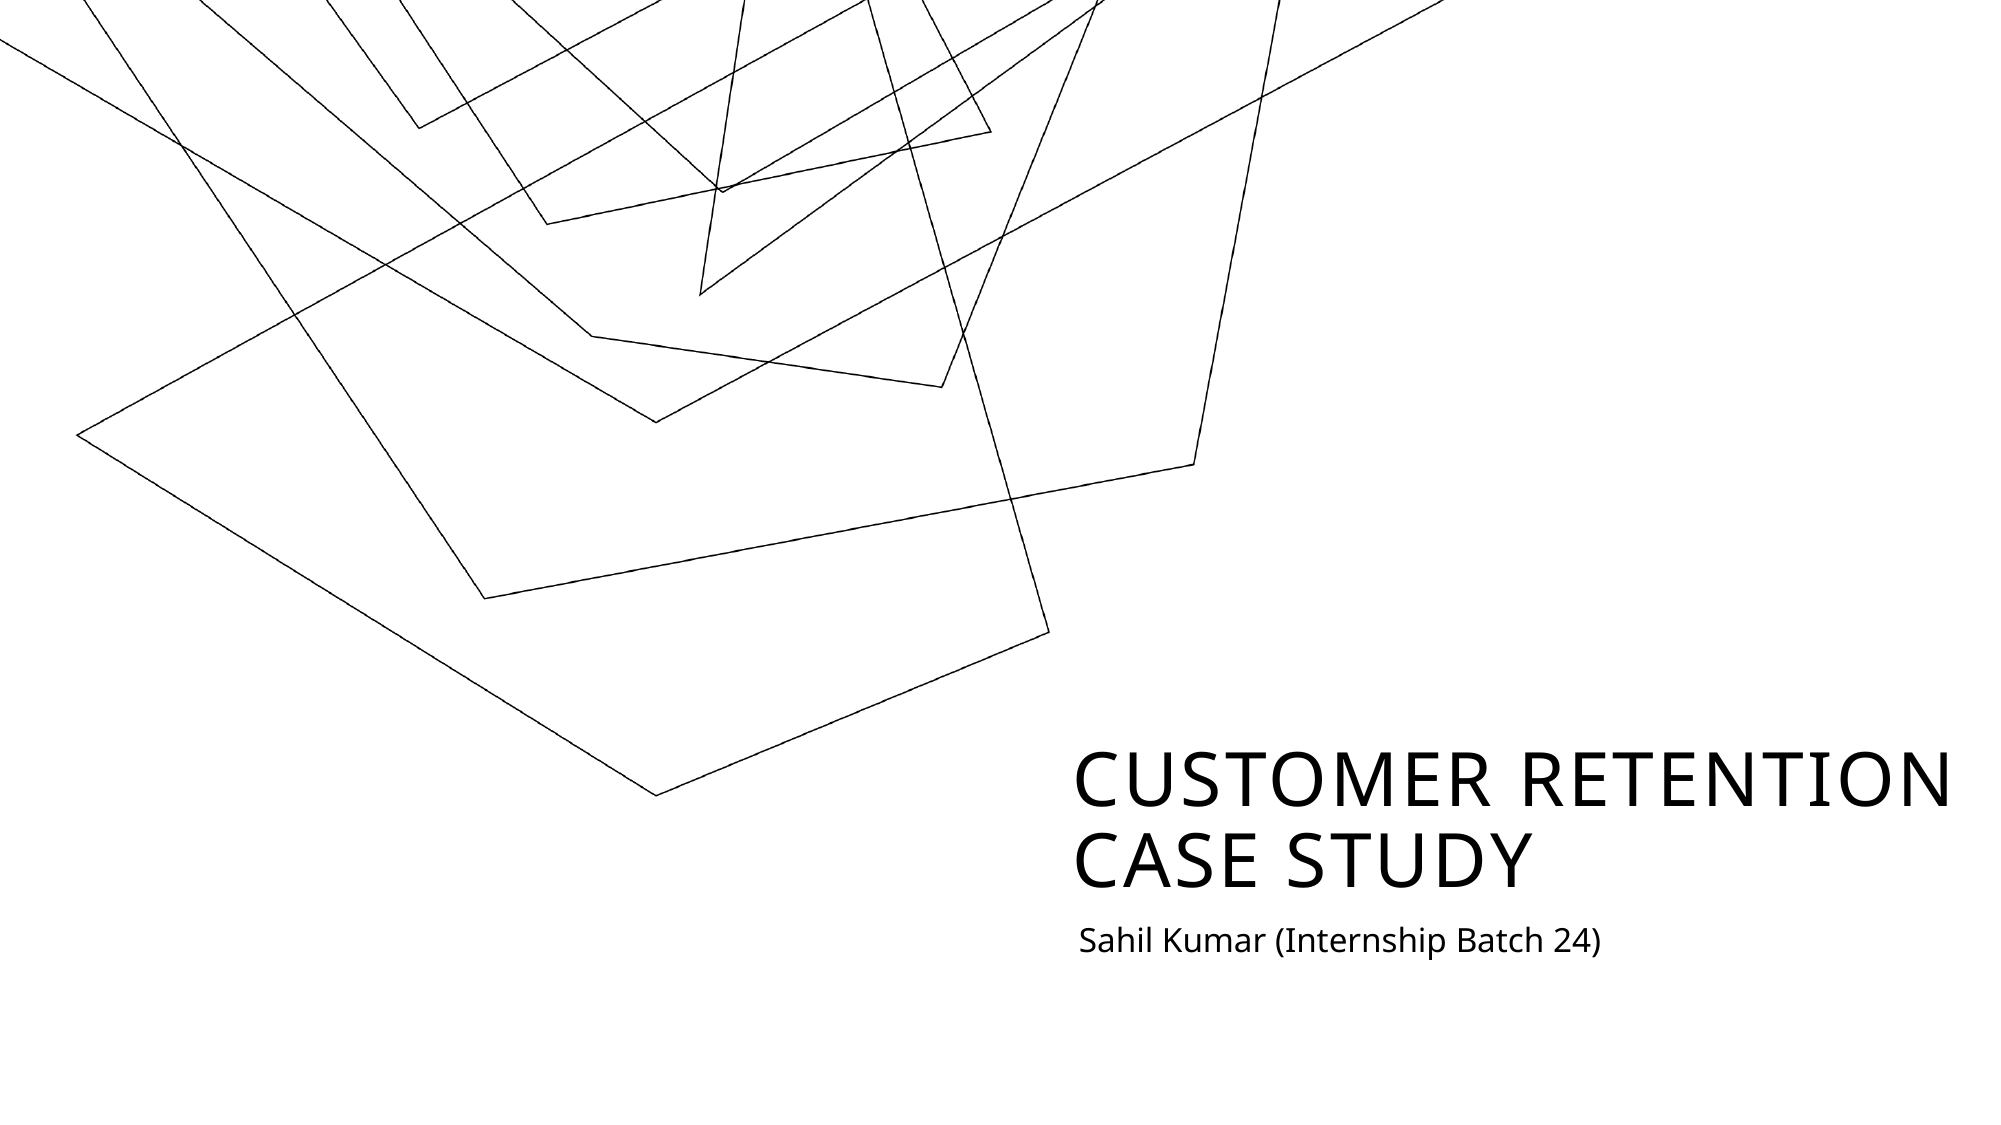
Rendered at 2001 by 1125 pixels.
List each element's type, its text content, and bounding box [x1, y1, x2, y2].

title Customer retention case Study [1057, 798, 2000, 912]
picture [0, 0, 1557, 830]
subtitle Sahil Kumar (Internship Batch 24) [1064, 916, 1875, 972]
